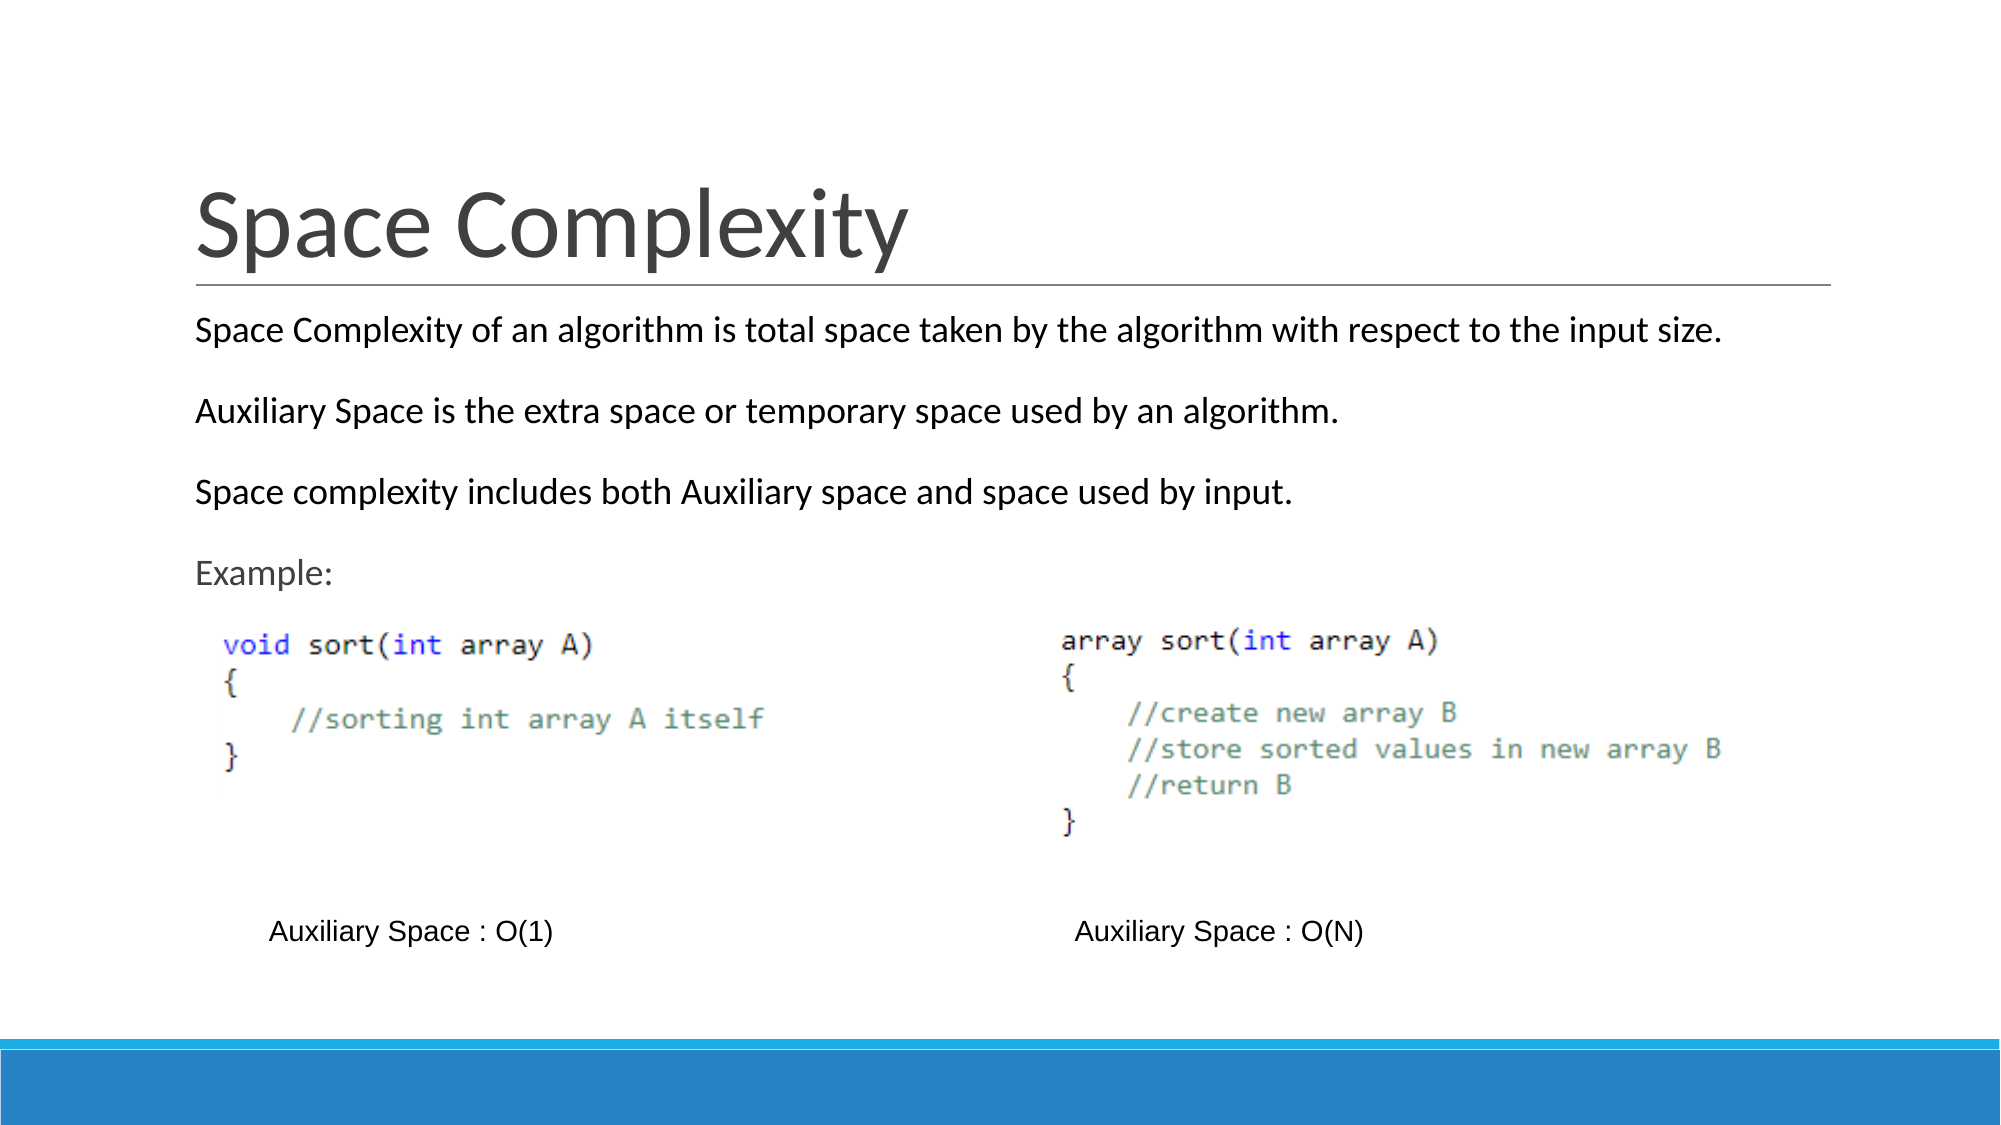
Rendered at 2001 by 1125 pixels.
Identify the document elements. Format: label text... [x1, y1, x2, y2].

text_box Auxiliary Space : O(1) [254, 904, 570, 955]
picture [1058, 624, 1755, 859]
text_box Space Complexity [180, 47, 1830, 285]
text_box Auxiliary Space : O(N) [1059, 904, 1380, 955]
picture [220, 632, 806, 795]
text_box Space Complexity of an algorithm is total space taken by the algorithm with respect to the input size. Auxiliary Space is the extra space or temporary space used by an algorithm. Space complexity includes both Auxiliary space and space used by input. Example: [180, 302, 1830, 963]
